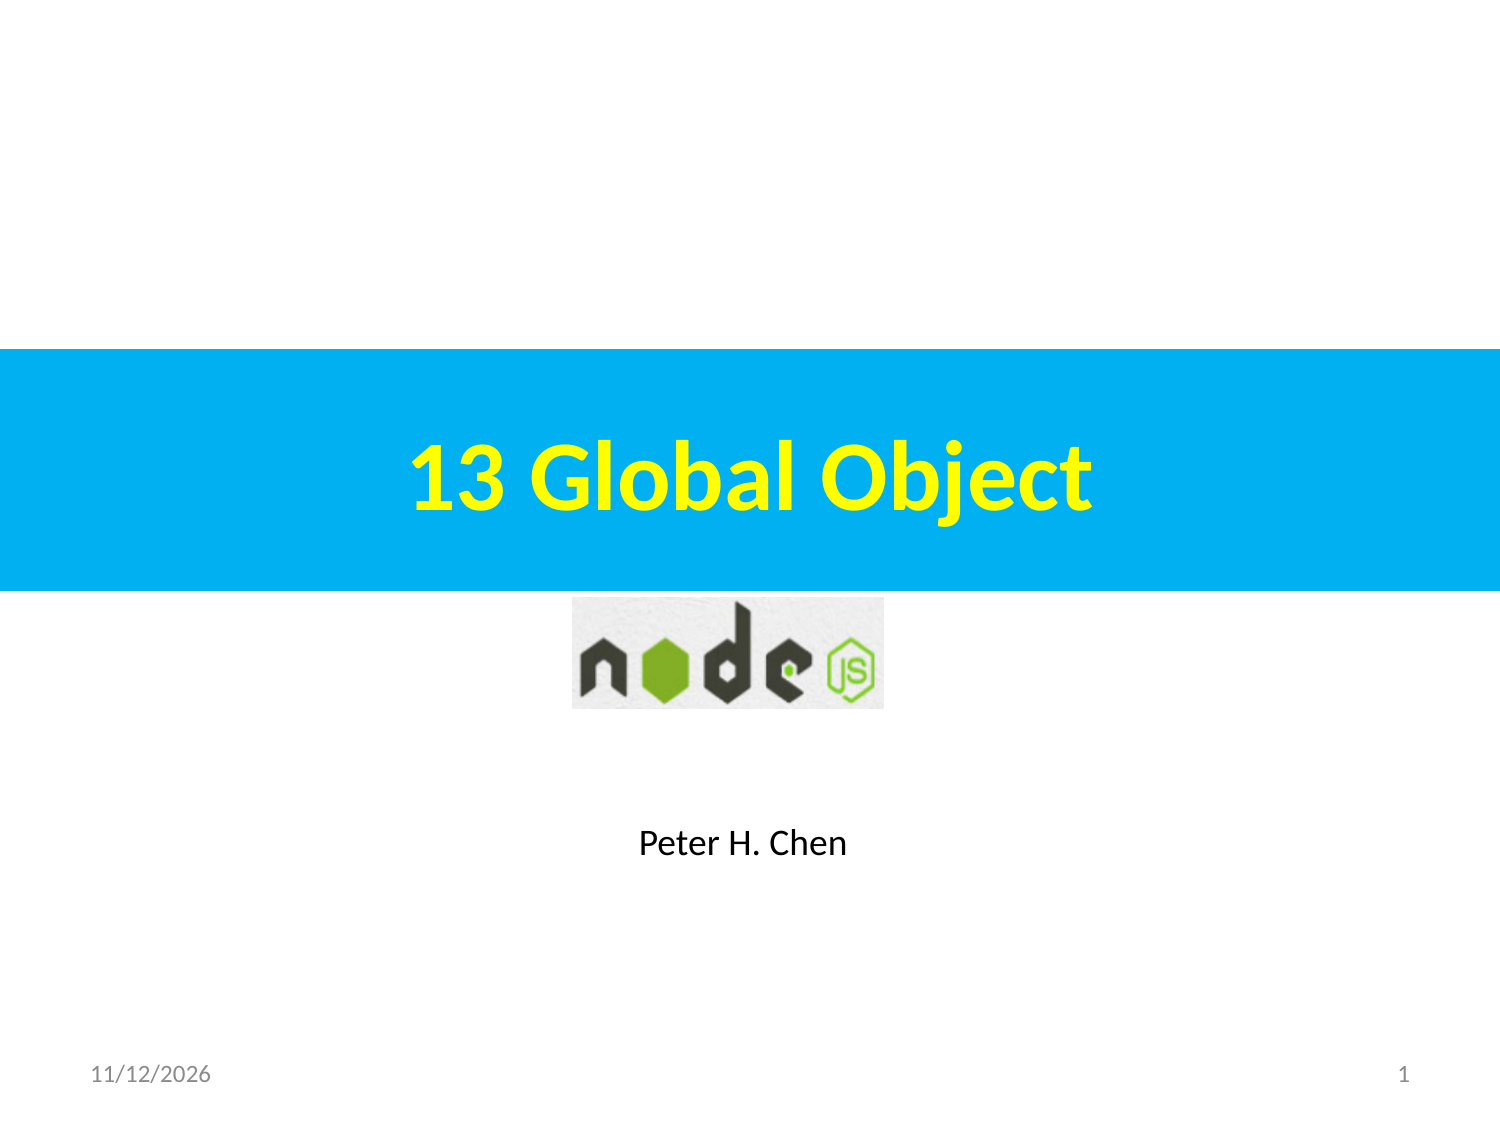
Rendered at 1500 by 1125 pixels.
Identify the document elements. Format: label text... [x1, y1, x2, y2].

subtitle Peter H. Chen [218, 810, 1269, 925]
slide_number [75, 1042, 425, 1103]
picture [572, 597, 884, 710]
title 13 Global Object [0, 349, 1500, 591]
slide_number 1 [1074, 1042, 1425, 1103]
